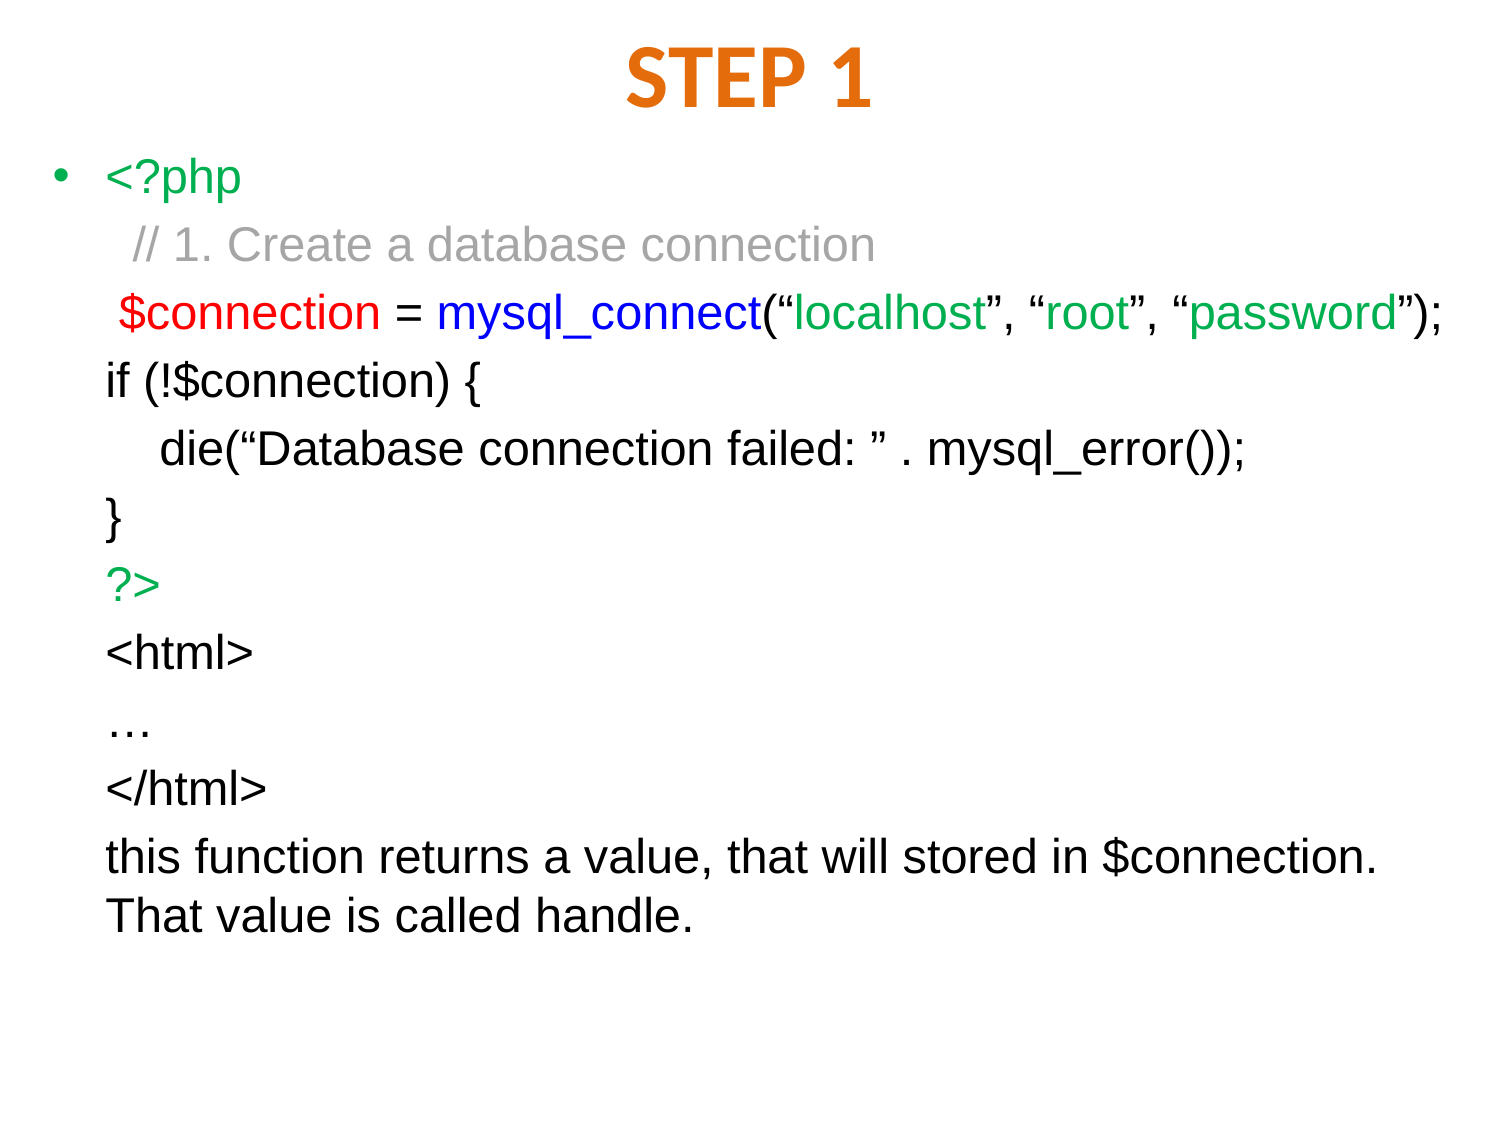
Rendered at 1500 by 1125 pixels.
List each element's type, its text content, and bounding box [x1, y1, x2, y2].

title STEP 1 [137, 7, 1363, 101]
list <?php // 1. Create a database connection $connection = mysql_connect(“localhost”, “root”, “password”); if (!$connection) { die(“Database connection failed: ” . mysql_error()); } ?> <html> … </html> this function returns a value, that will stored in $connection. That value is called handle. [37, 137, 1463, 1005]
